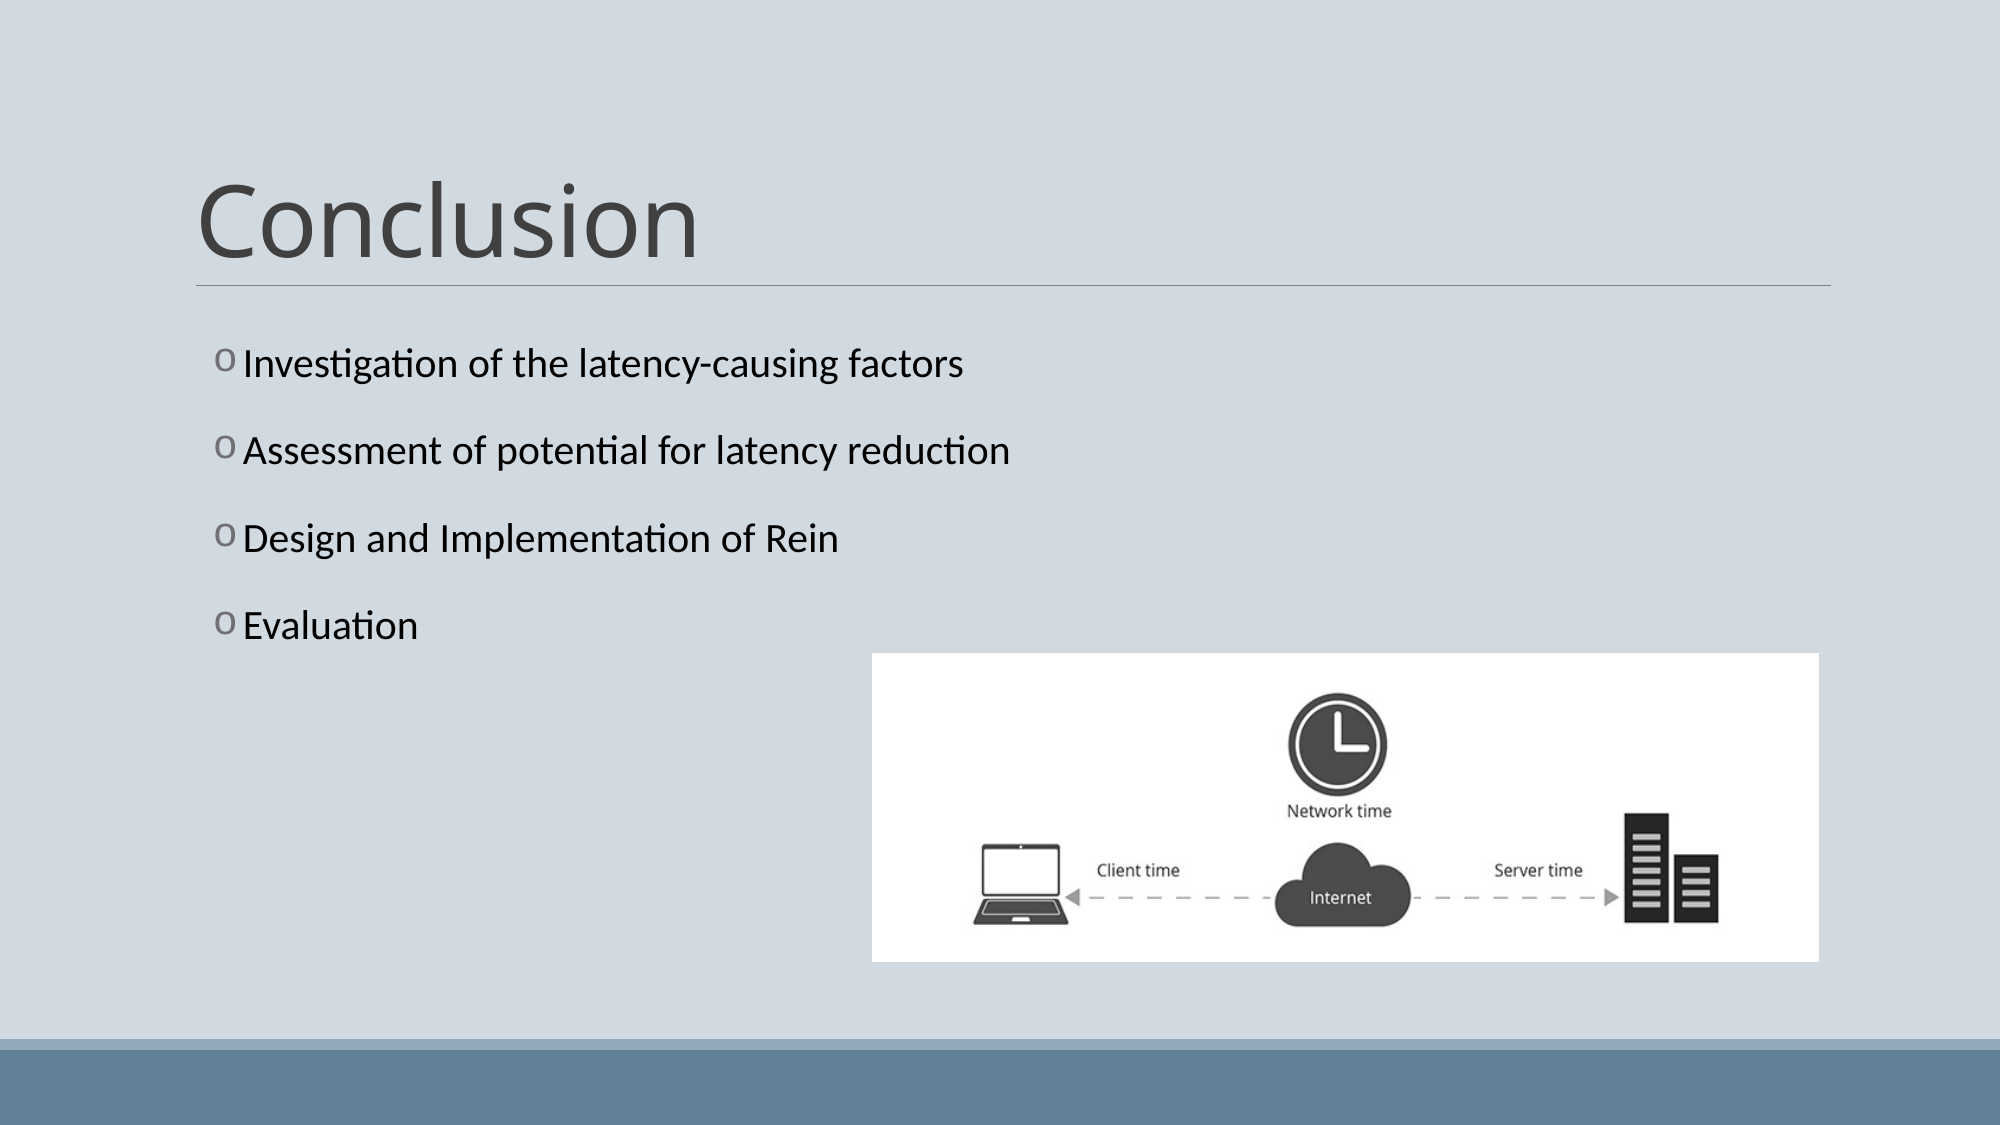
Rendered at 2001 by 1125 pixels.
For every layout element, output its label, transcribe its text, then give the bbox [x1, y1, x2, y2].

title Conclusion [180, 47, 1830, 285]
list Investigation of the latency-causing factors Assessment of potential for latency reduction Design and Implementation of Rein Evaluation [180, 302, 1830, 963]
picture [871, 652, 1820, 963]
